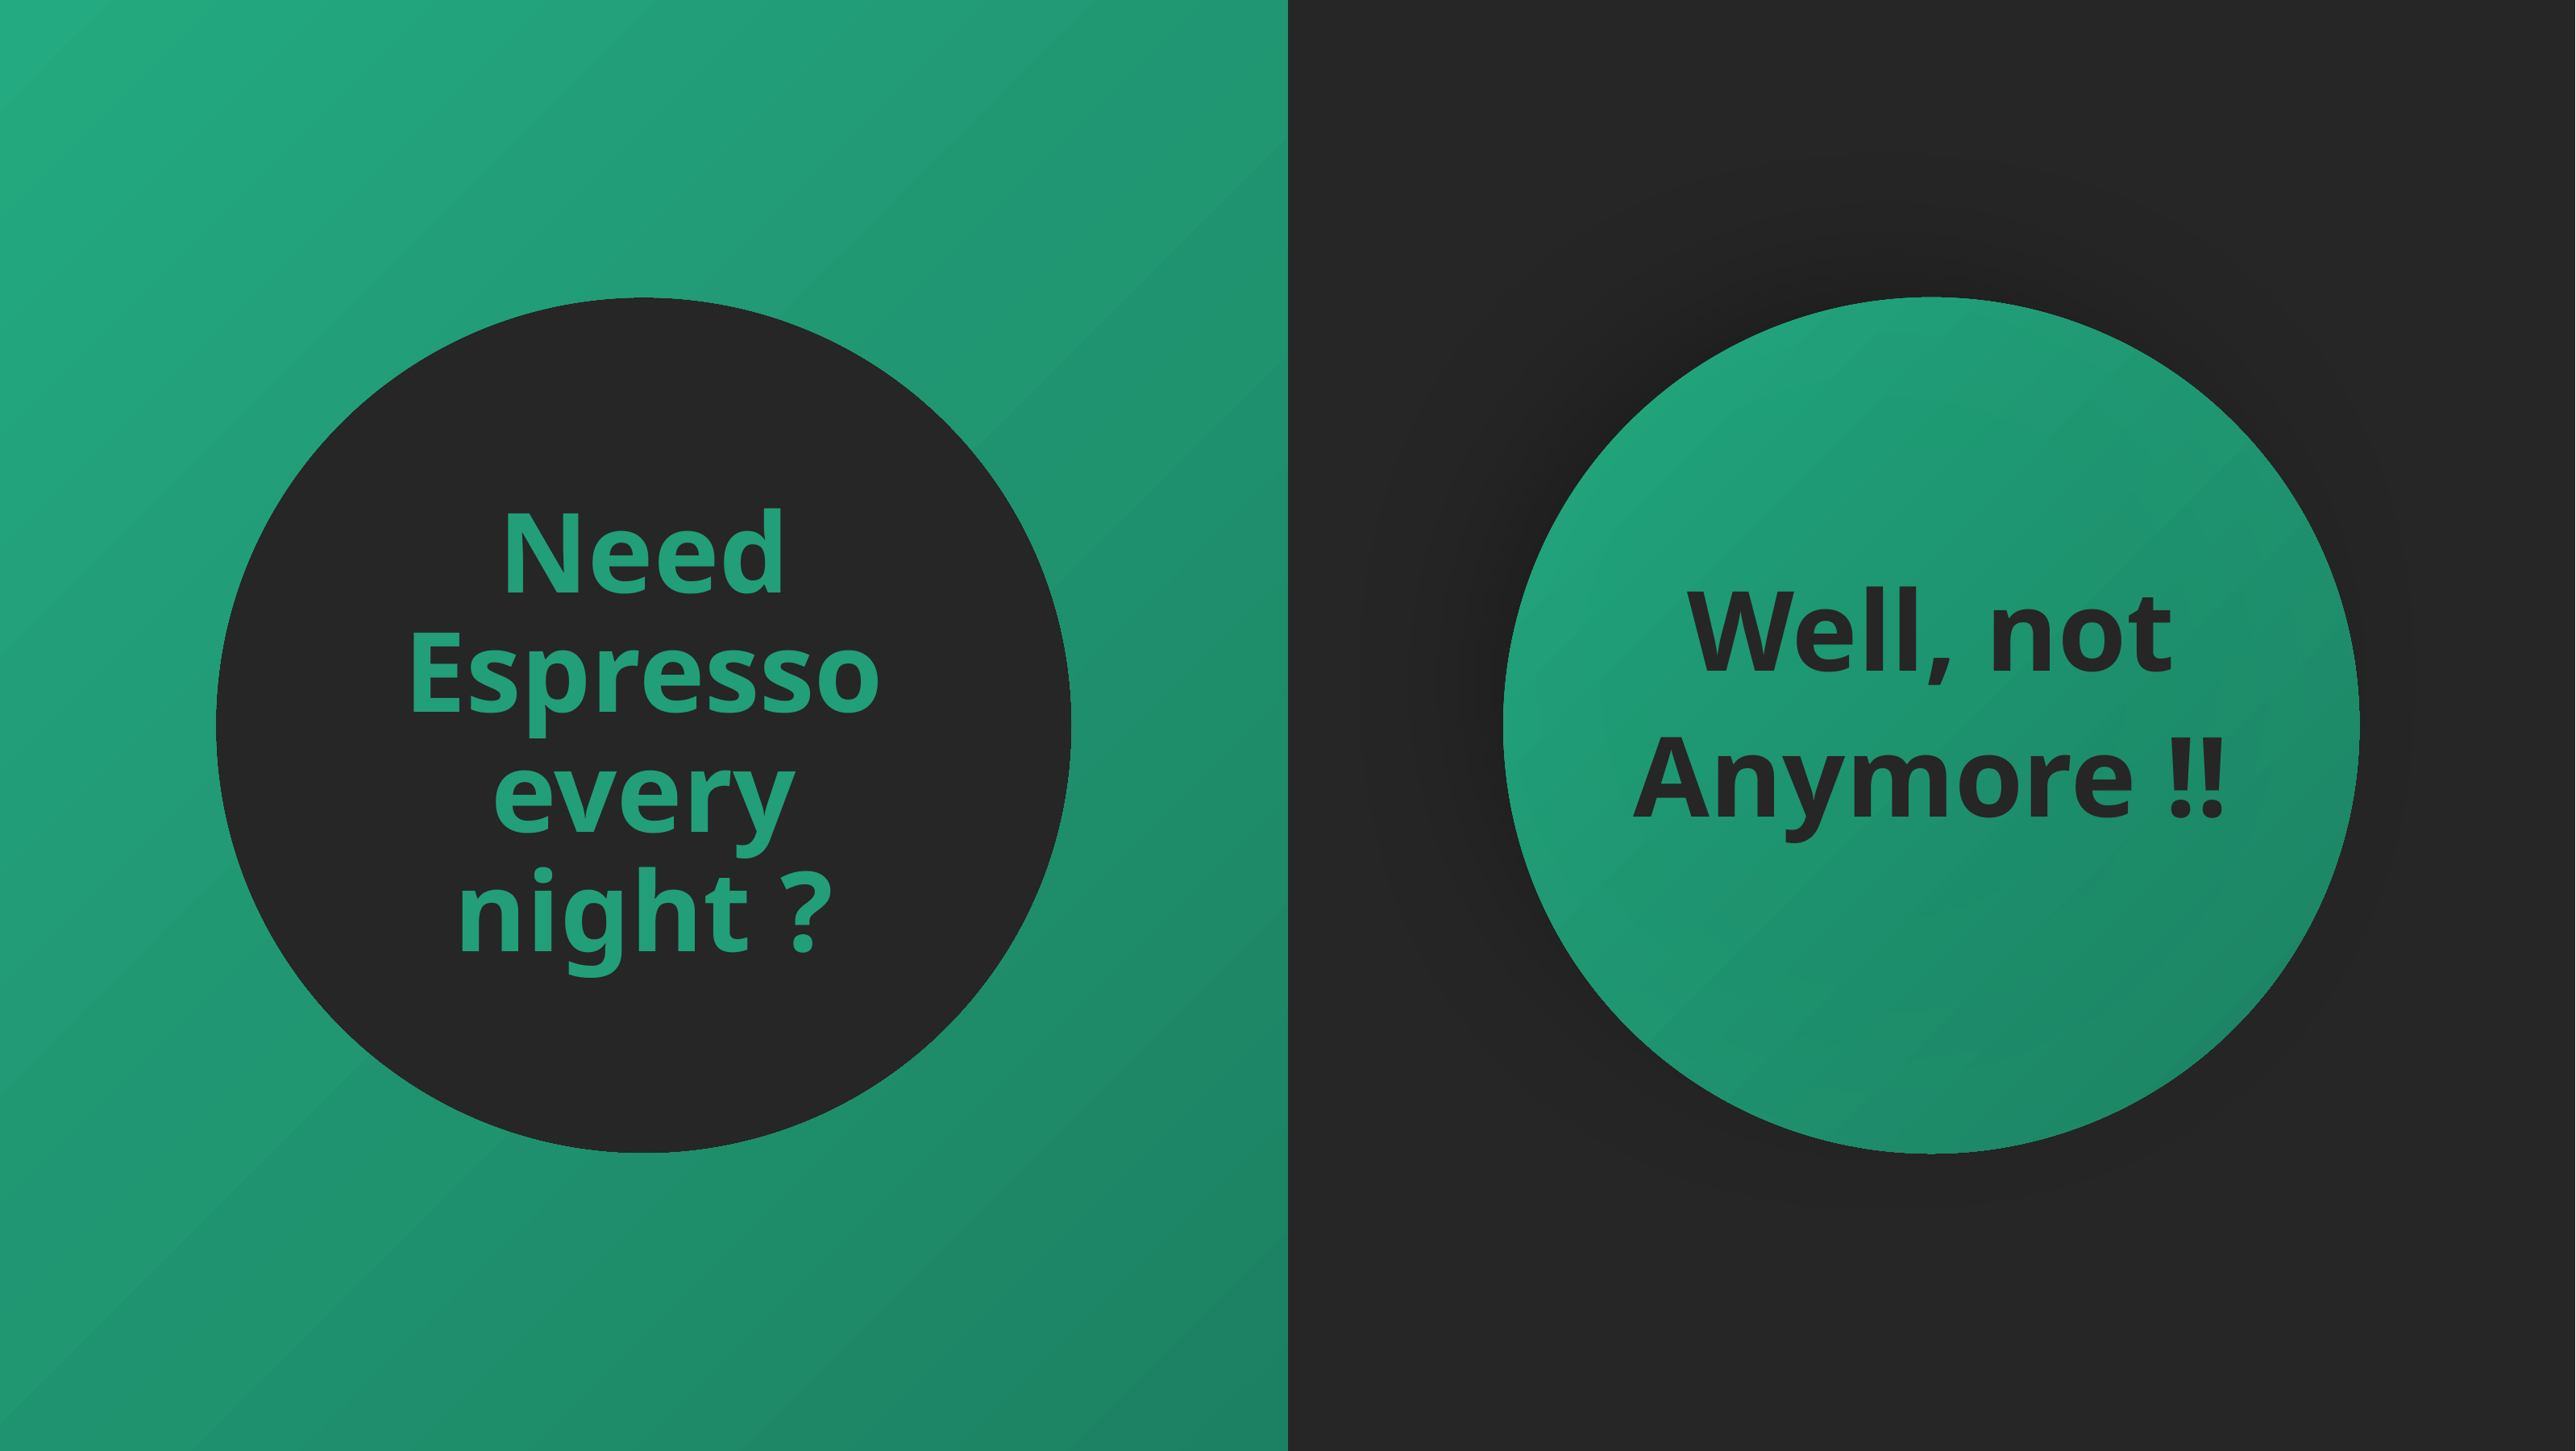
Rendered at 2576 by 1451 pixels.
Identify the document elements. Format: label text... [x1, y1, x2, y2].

text_box Need Espresso every night ? [287, 491, 1000, 648]
text_box Well, not Anymore !! [1600, 569, 2263, 726]
text_box [1502, 296, 2361, 1155]
text_box [0, 0, 1289, 1451]
